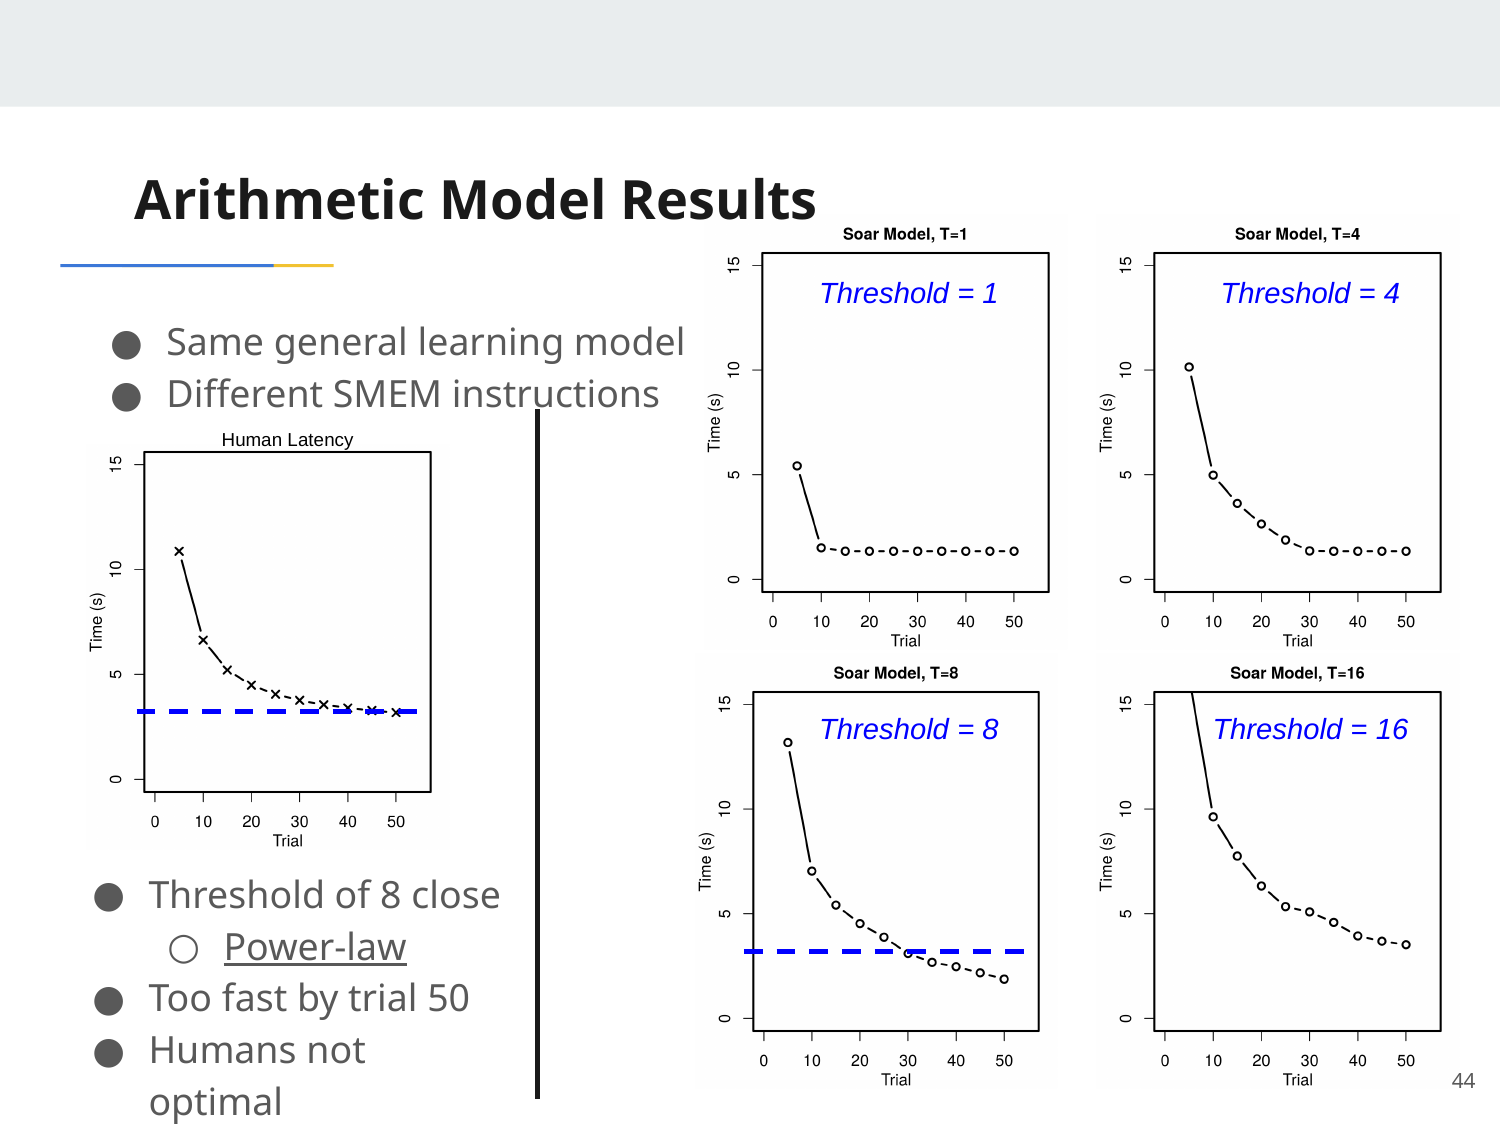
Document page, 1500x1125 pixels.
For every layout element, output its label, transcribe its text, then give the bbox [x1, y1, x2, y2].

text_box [136, 711, 1035, 952]
slide_number ‹#› [1400, 1038, 1491, 1125]
picture [703, 214, 1068, 651]
picture [1096, 214, 1460, 651]
picture [694, 653, 1059, 1090]
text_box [86, 412, 450, 850]
title Arithmetic Model Results [119, 150, 1381, 268]
text_box Same general learning model Different SMEM instructions [76, 315, 698, 412]
list Threshold of 8 close Power-law Too fast by trial 50 Humans not optimal [58, 849, 524, 1077]
picture [1096, 653, 1460, 1090]
